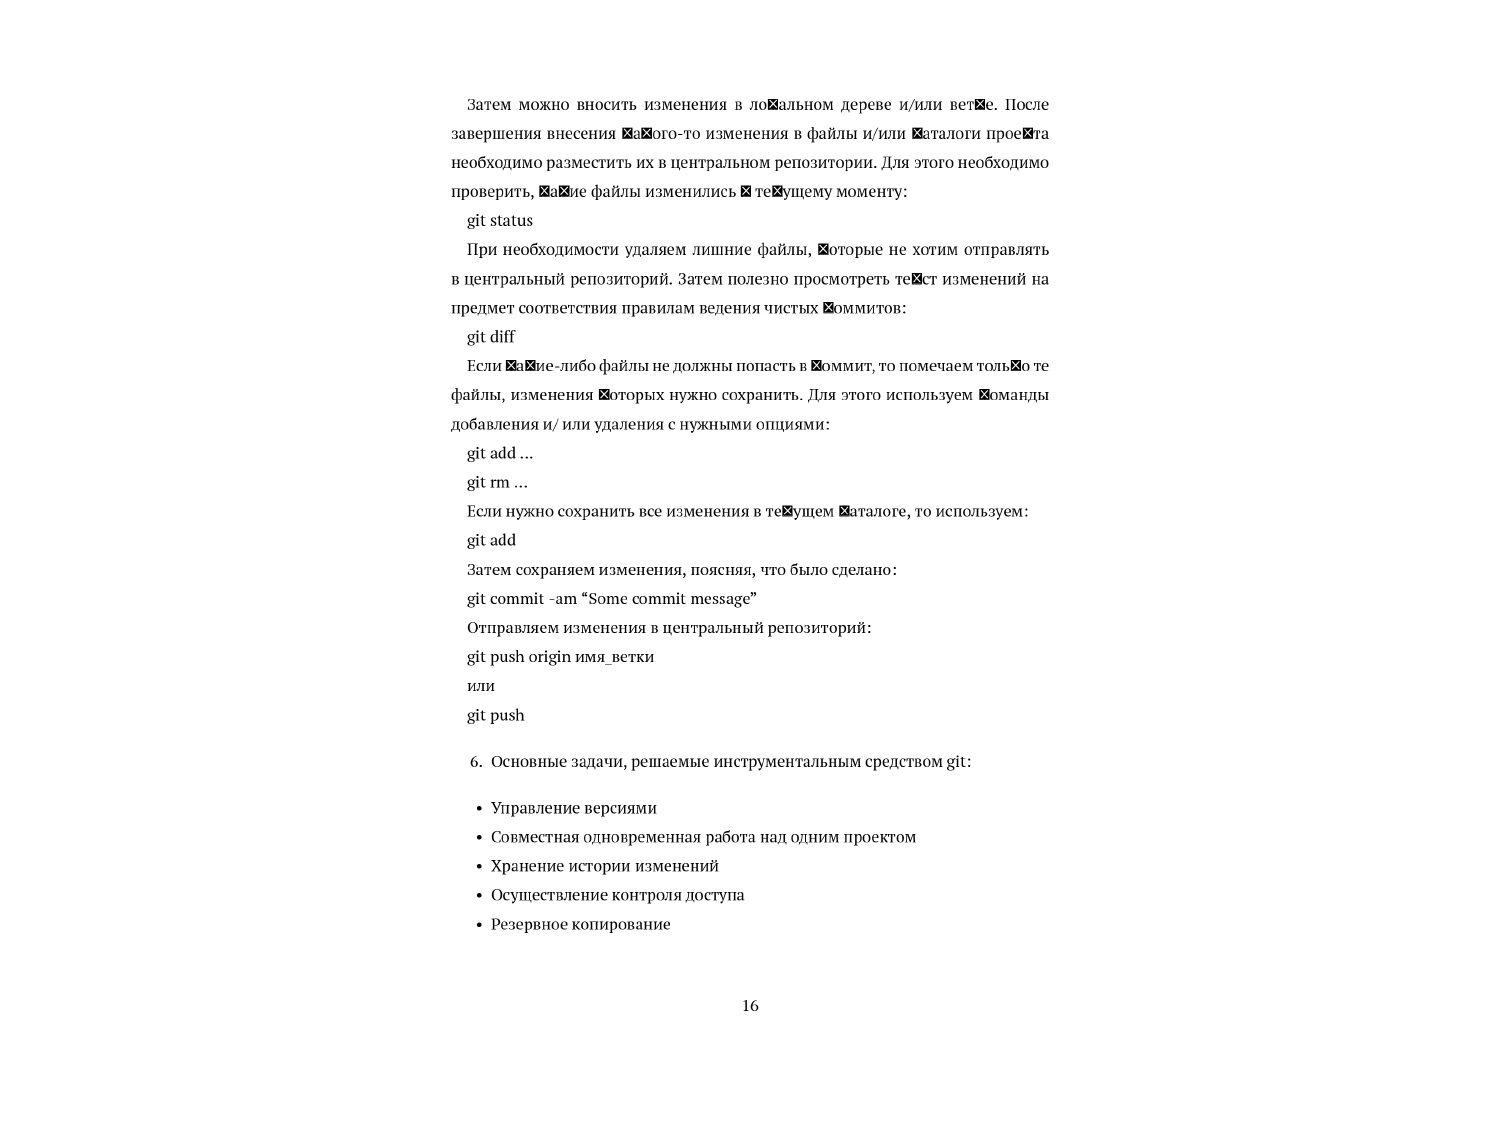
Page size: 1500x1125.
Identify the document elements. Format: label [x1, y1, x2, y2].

picture [350, 0, 1149, 1125]
